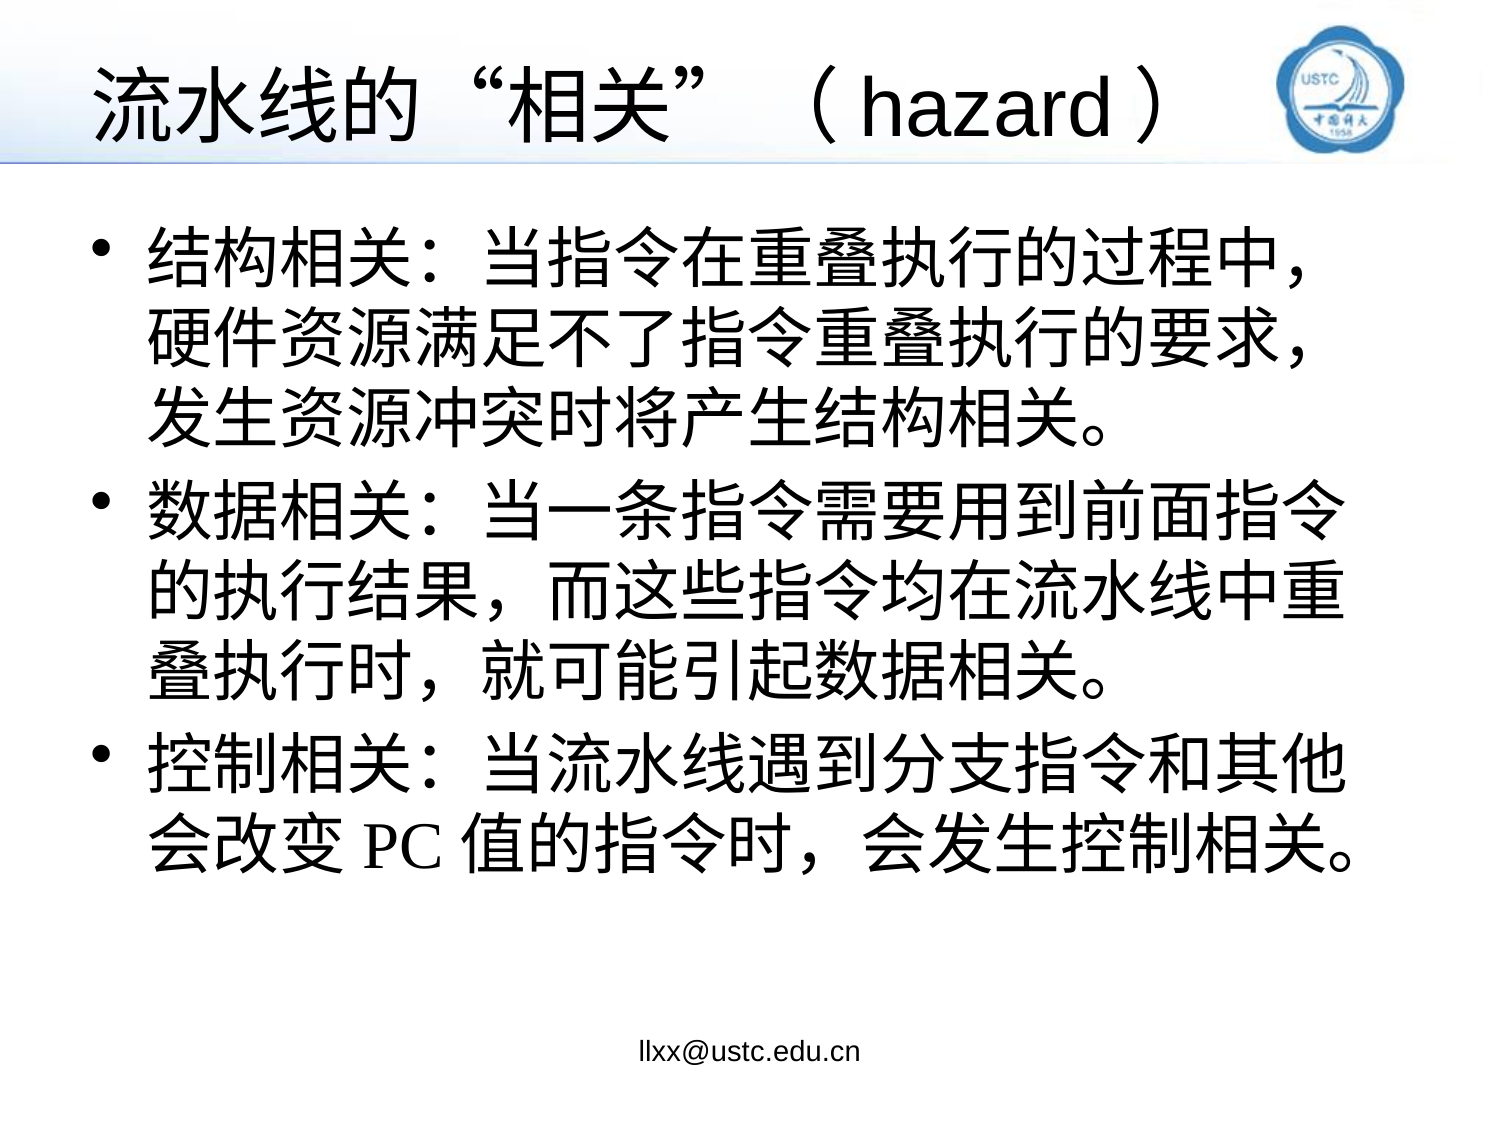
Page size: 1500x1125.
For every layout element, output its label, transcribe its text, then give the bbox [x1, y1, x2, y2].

footer llxx@ustc.edu.cn [512, 1024, 988, 1103]
list 结构相关：当指令在重叠执行的过程中，硬件资源满足不了指令重叠执行的要求，发生资源冲突时将产生结构相关。 数据相关：当一条指令需要用到前面指令的执行结果，而这些指令均在流水线中重叠执行时，就可能引起数据相关。 控制相关：当流水线遇到分支指令和其他会改变PC值的指令时，会发生控制相关。 [75, 208, 1425, 1005]
title 流水线的“相关”（hazard） [75, 45, 1425, 161]
picture [0, 0, 1500, 164]
